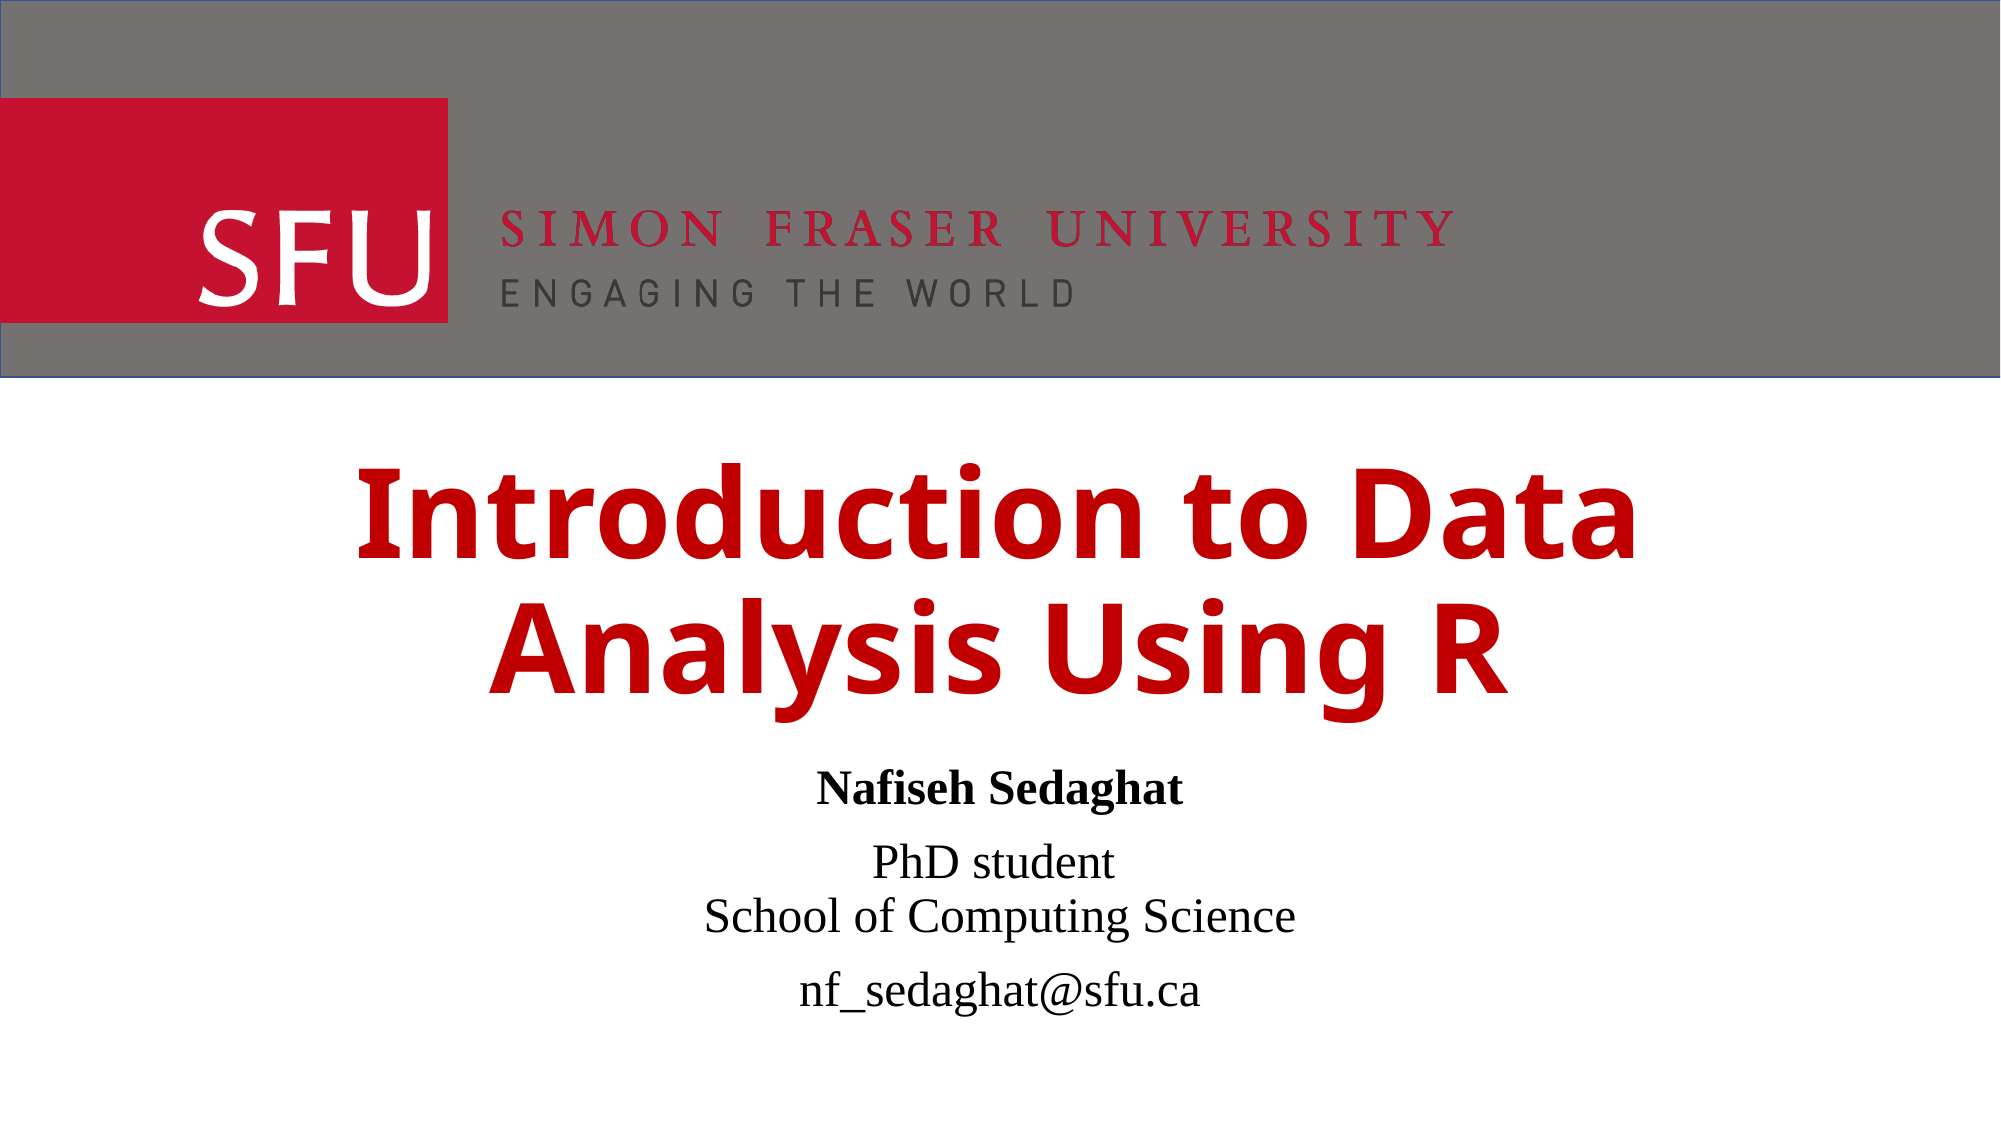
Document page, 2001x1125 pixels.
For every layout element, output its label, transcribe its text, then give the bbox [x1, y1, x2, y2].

title Introduction to Data Analysis Using R [168, 336, 1832, 728]
picture [0, 98, 1453, 323]
subtitle Nafiseh Sedaghat PhD student School of Computing Science nf_sedaghat@sfu.ca [249, 754, 1750, 1027]
